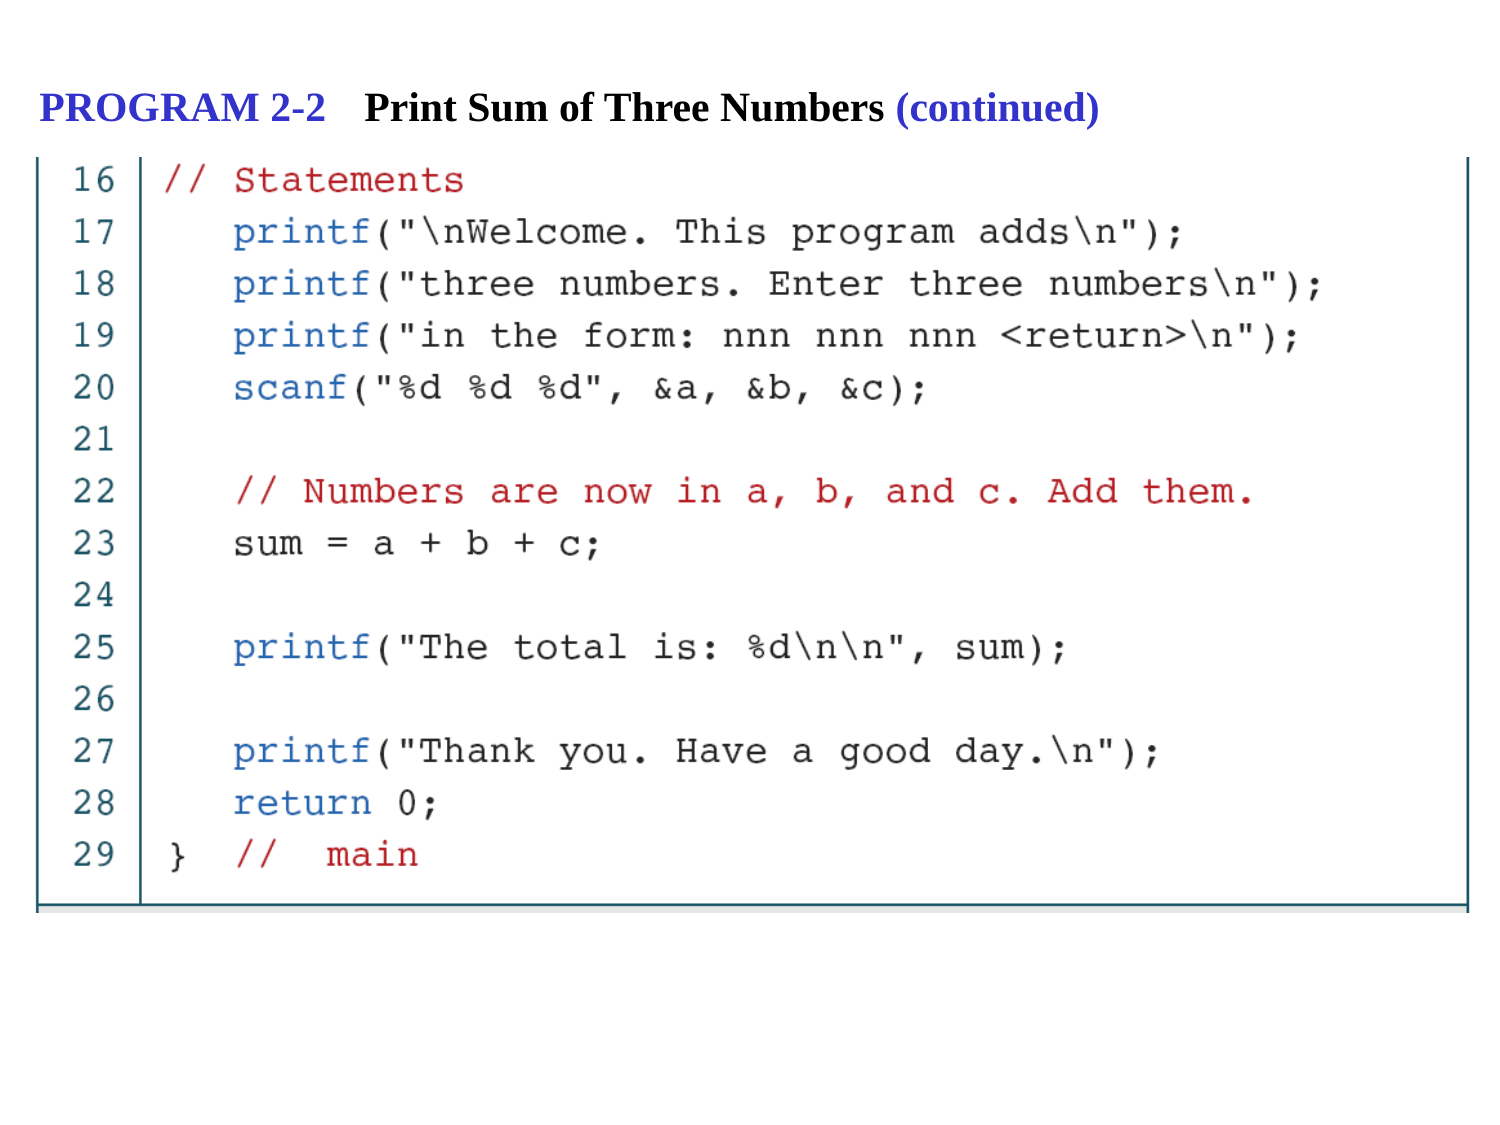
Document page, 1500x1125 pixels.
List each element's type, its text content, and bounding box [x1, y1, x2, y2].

text_box Print Sum of Three Numbers (continued) [349, 72, 1115, 138]
text_box PROGRAM 2-2 [24, 72, 342, 138]
picture [30, 156, 1476, 913]
